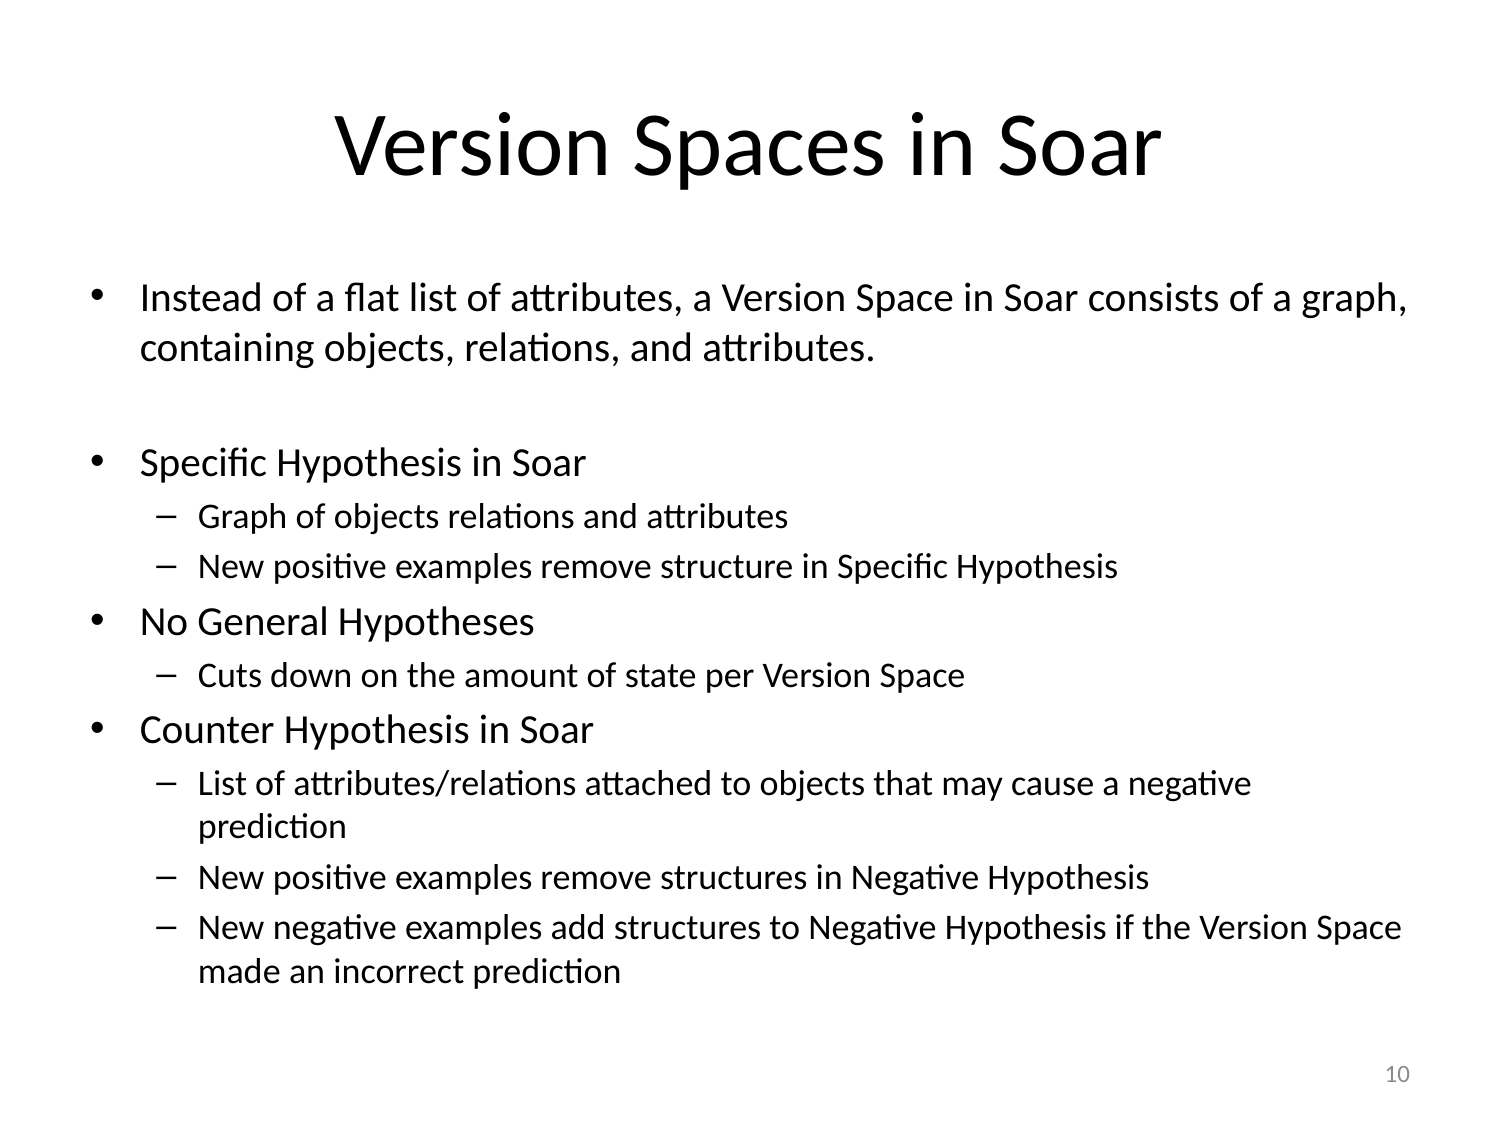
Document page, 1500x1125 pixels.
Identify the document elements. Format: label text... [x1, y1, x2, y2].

slide_number 10 [1074, 1042, 1425, 1103]
title Version Spaces in Soar [75, 45, 1425, 233]
list Instead of a flat list of attributes, a Version Space in Soar consists of a graph, containing objects, relations, and attributes. Specific Hypothesis in Soar Graph of objects relations and attributes New positive examples remove structure in Specific Hypothesis No General Hypotheses Cuts down on the amount of state per Version Space Counter Hypothesis in Soar List of attributes/relations attached to objects that may cause a negative prediction New positive examples remove structures in Negative Hypothesis New negative examples add structures to Negative Hypothesis if the Version Space made an incorrect prediction [75, 262, 1425, 1005]
